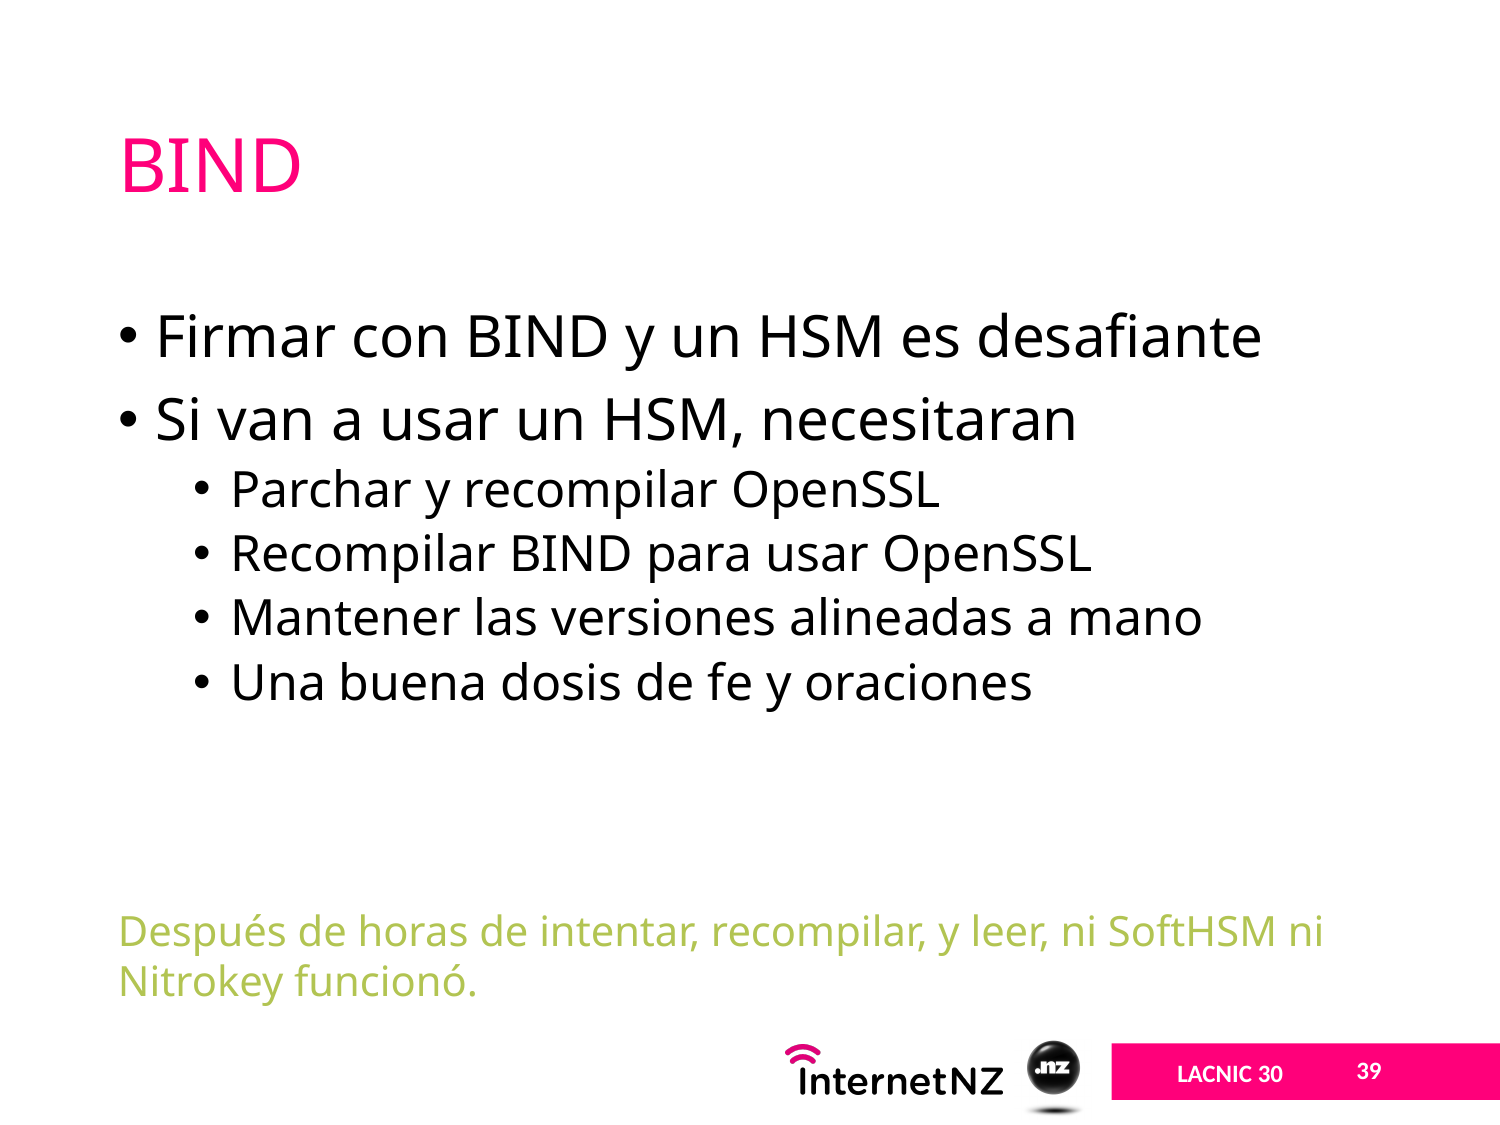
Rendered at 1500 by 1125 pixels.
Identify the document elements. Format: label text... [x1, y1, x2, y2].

picture [785, 1044, 1003, 1095]
slide_number 39 [1314, 1052, 1397, 1087]
title BIND [103, 59, 1397, 278]
text_box Después de horas de intentar, recompilar, y leer, ni SoftHSM ni Nitrokey funcionó. [103, 897, 1397, 1012]
picture [1014, 1039, 1092, 1120]
slide_number LACNIC 30 [1119, 1057, 1299, 1087]
list Firmar con BIND y un HSM es desafiante Si van a usar un HSM, necesitaran Parchar y recompilar OpenSSL Recompilar BIND para usar OpenSSL Mantener las versiones alineadas a mano Una buena dosis de fe y oraciones [103, 299, 1397, 897]
